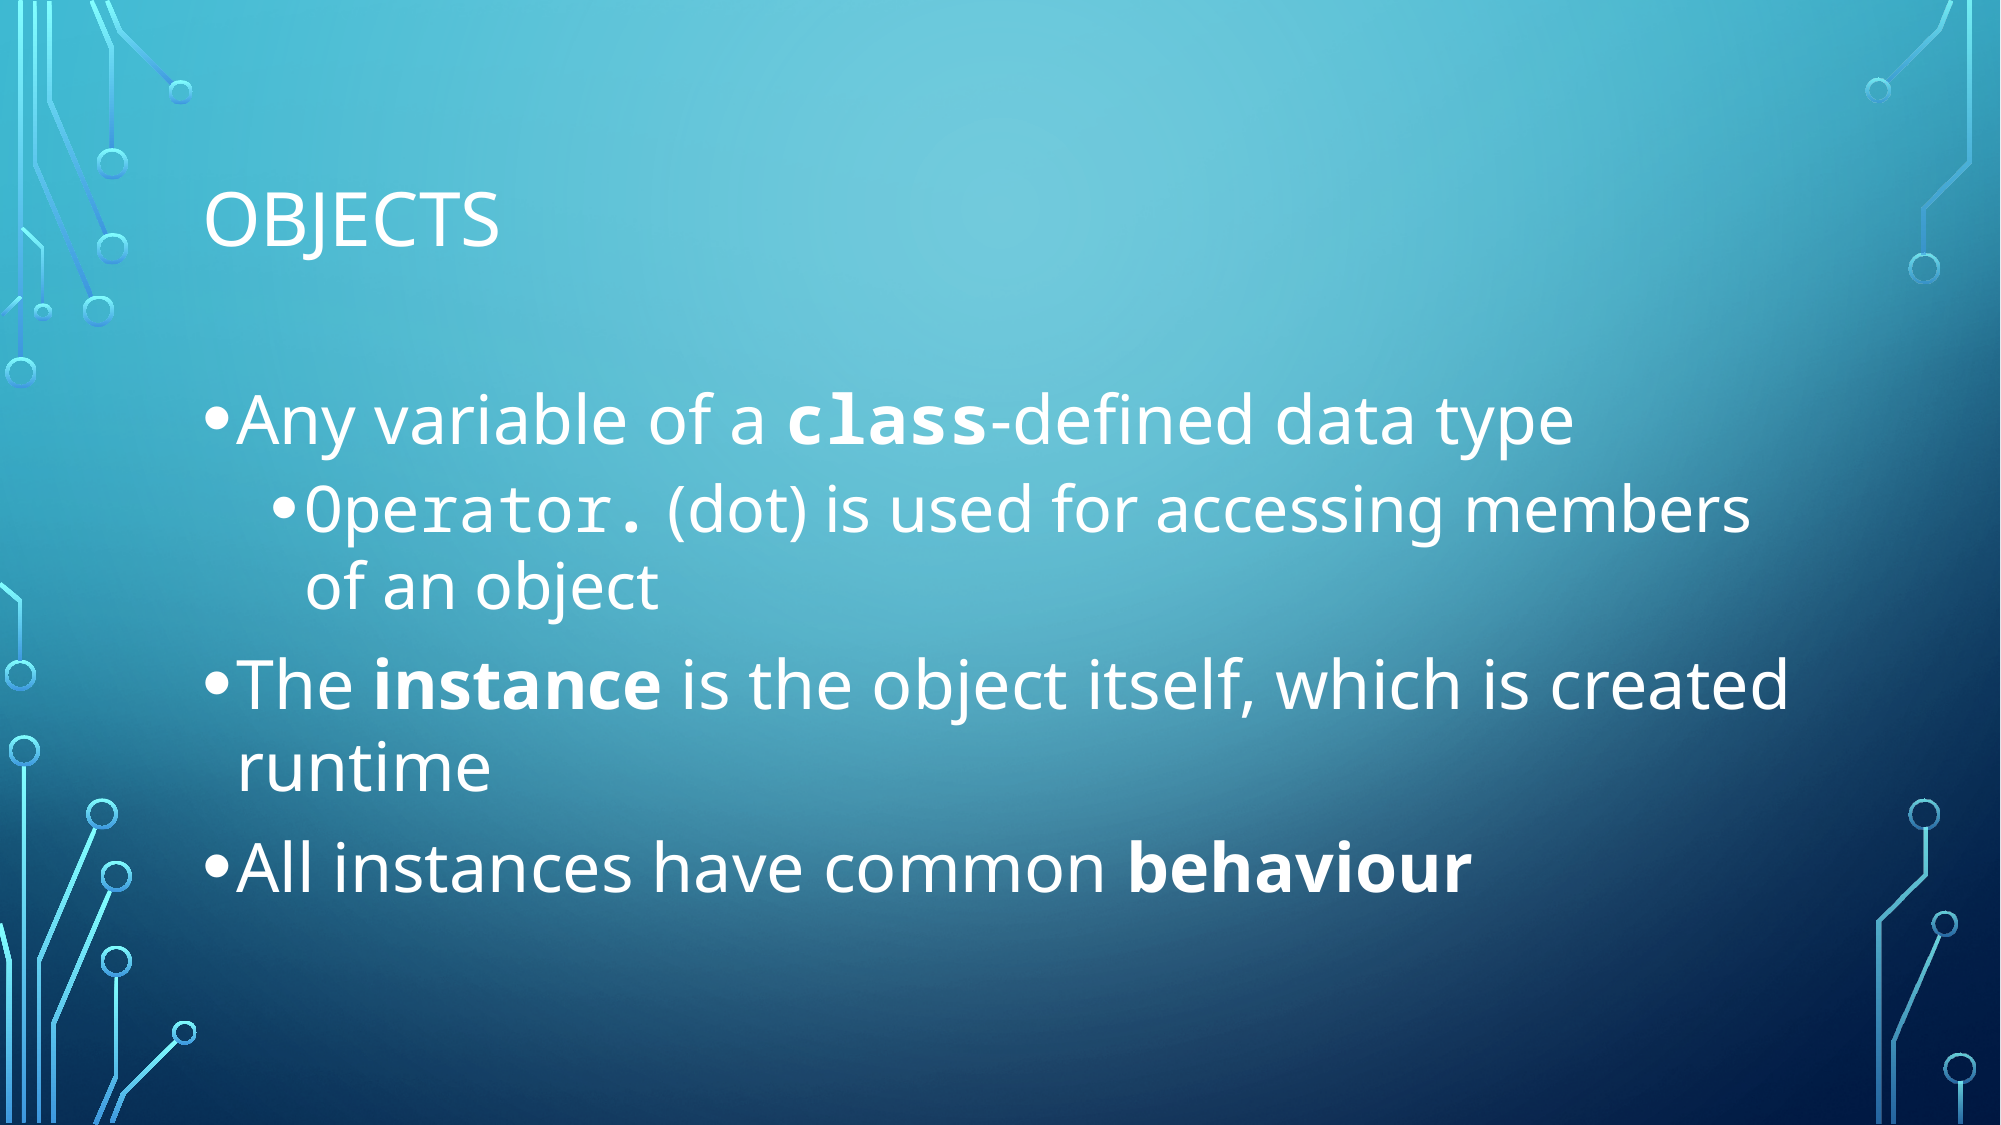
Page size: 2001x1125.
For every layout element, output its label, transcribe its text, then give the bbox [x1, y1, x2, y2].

title Objects [187, 101, 1813, 344]
list Any variable of a class-defined data type Operator. (dot) is used for accessing members of an object The instance is the object itself, which is created runtime All instances have common behaviour [187, 369, 1813, 950]
